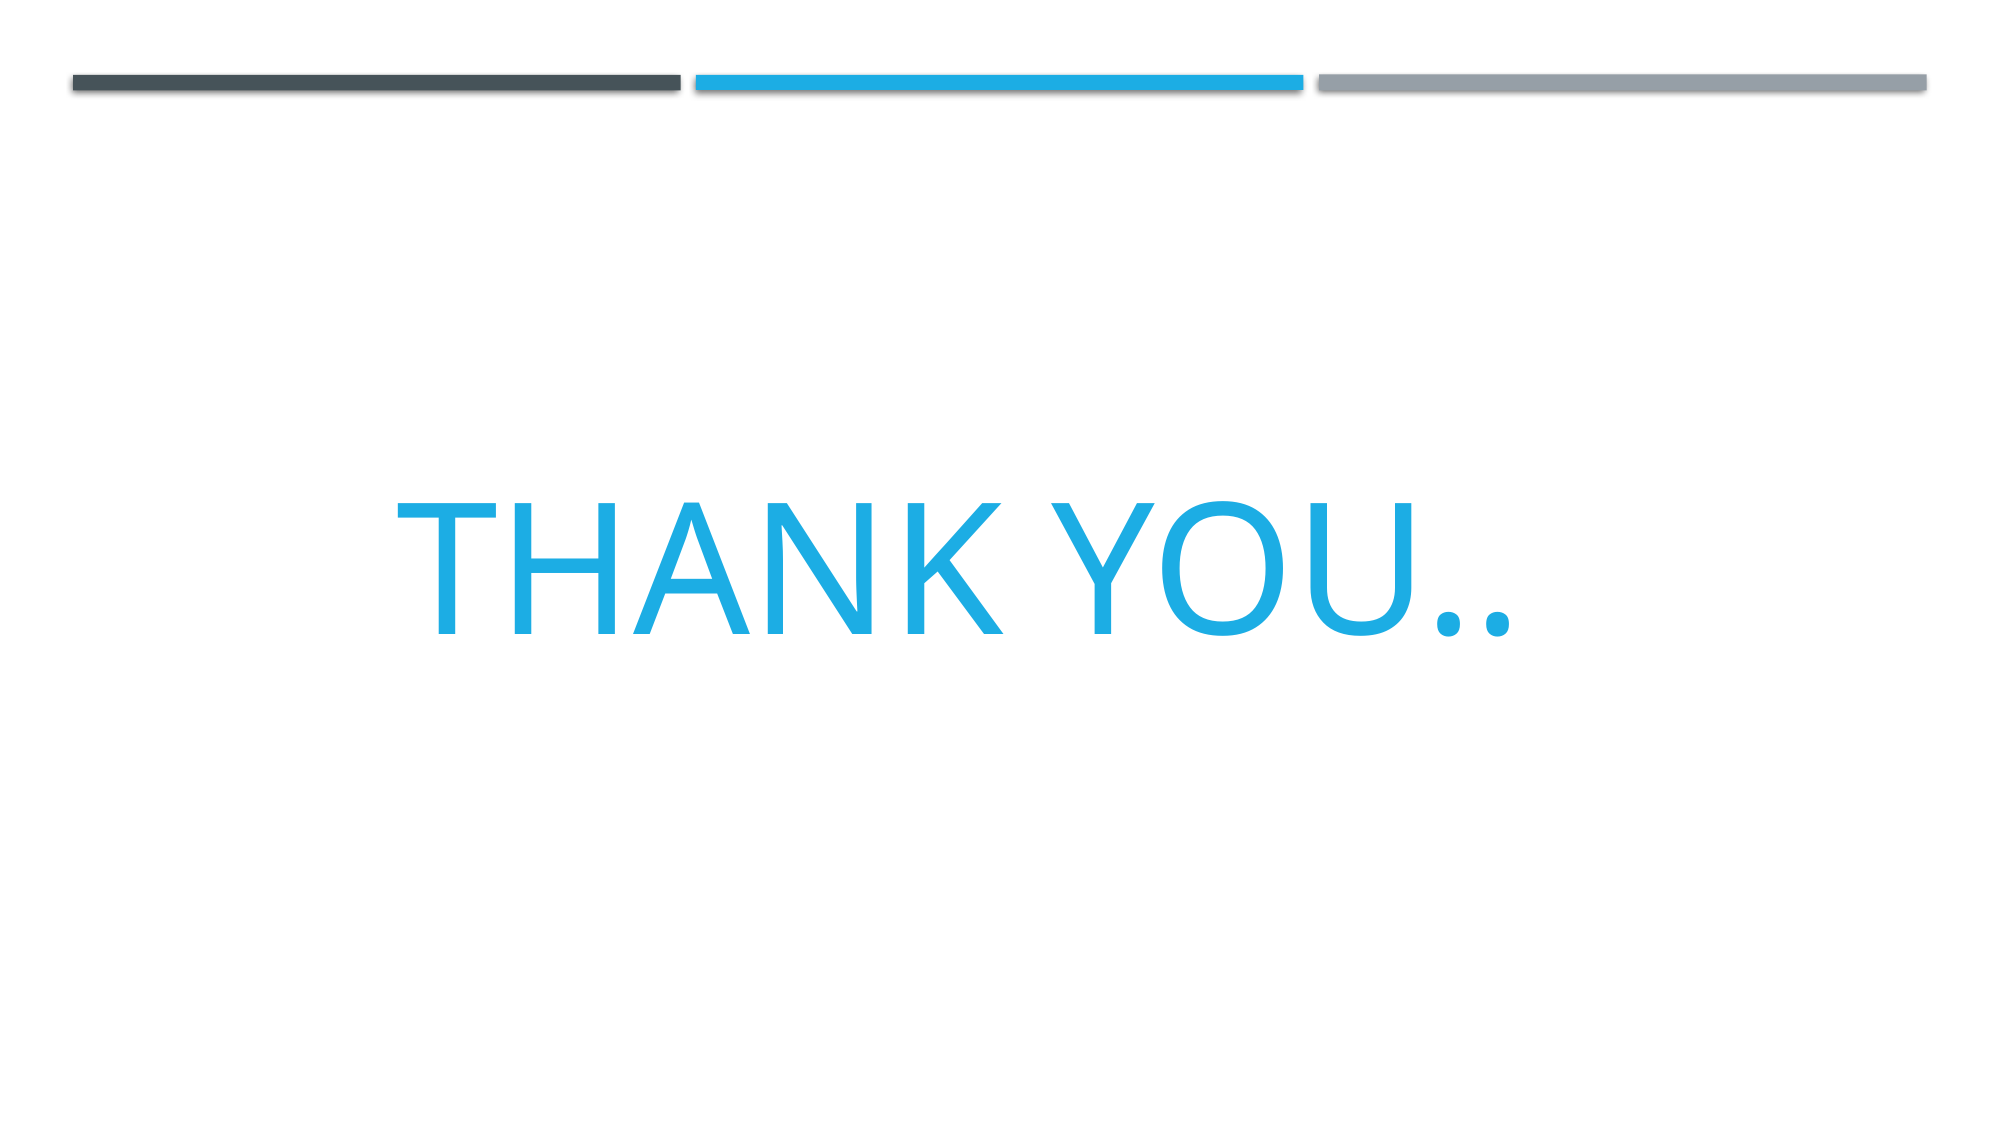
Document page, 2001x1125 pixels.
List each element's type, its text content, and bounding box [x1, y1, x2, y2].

title Thank you.. [94, 119, 1904, 679]
